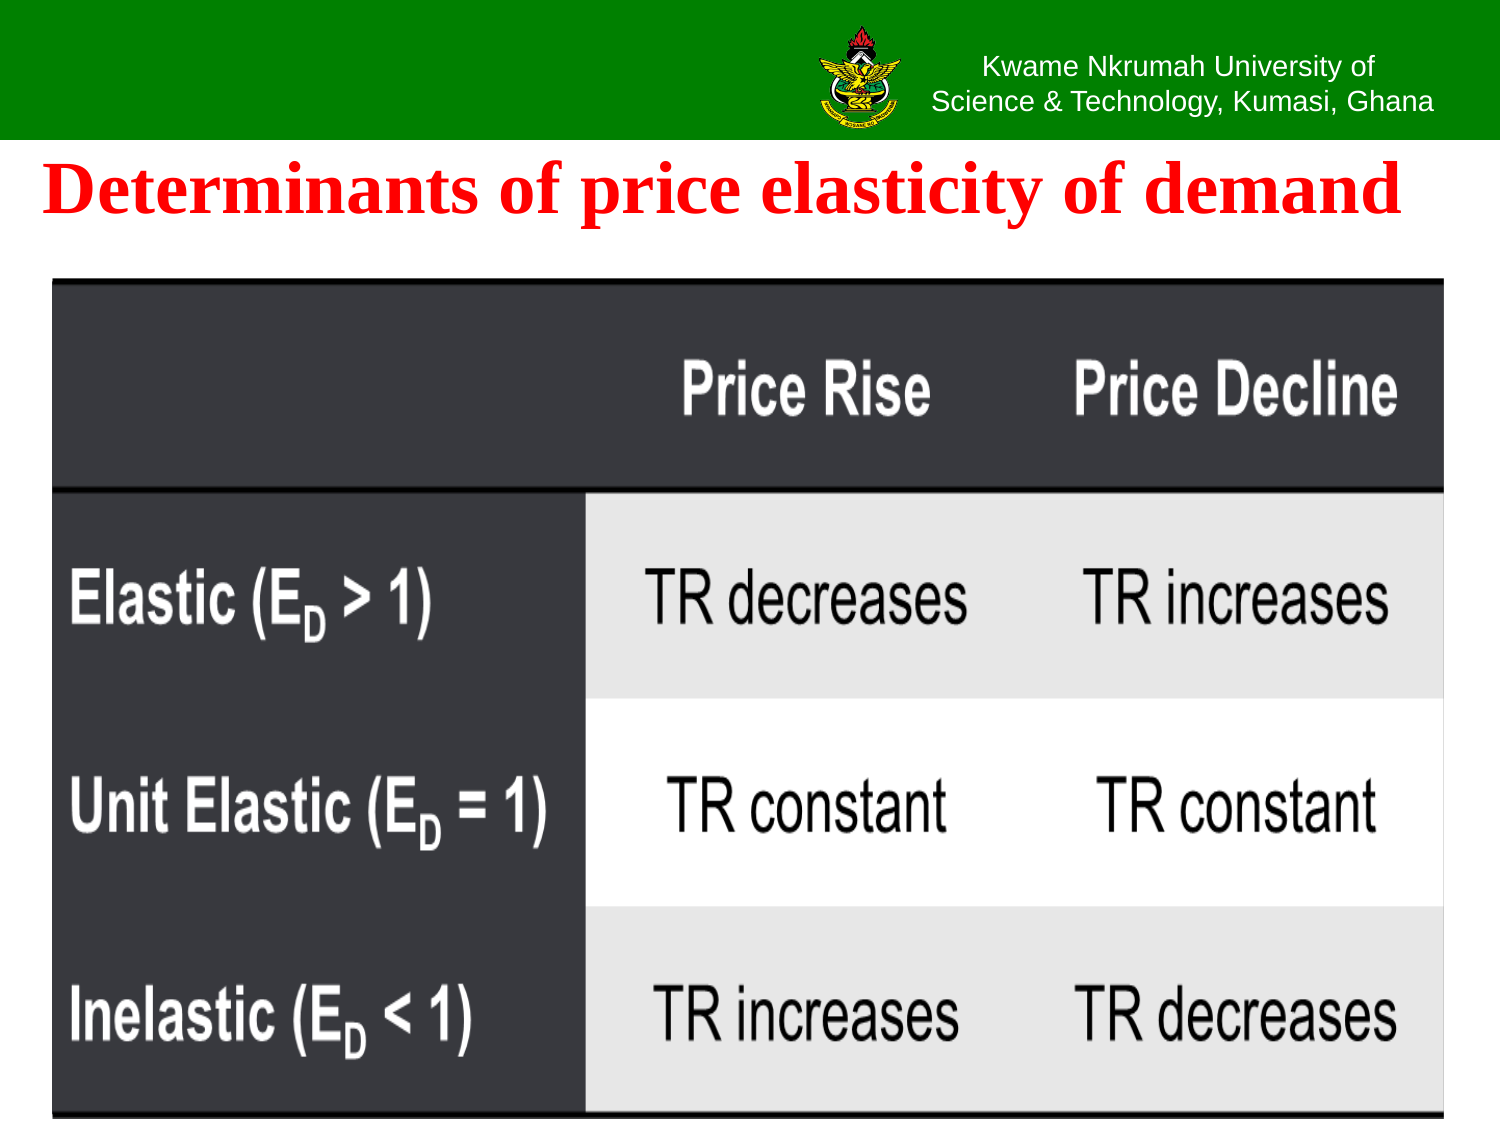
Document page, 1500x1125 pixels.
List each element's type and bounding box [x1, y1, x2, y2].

text_box [22, 130, 1471, 966]
picture [819, 25, 901, 129]
list [52, 277, 1447, 1119]
